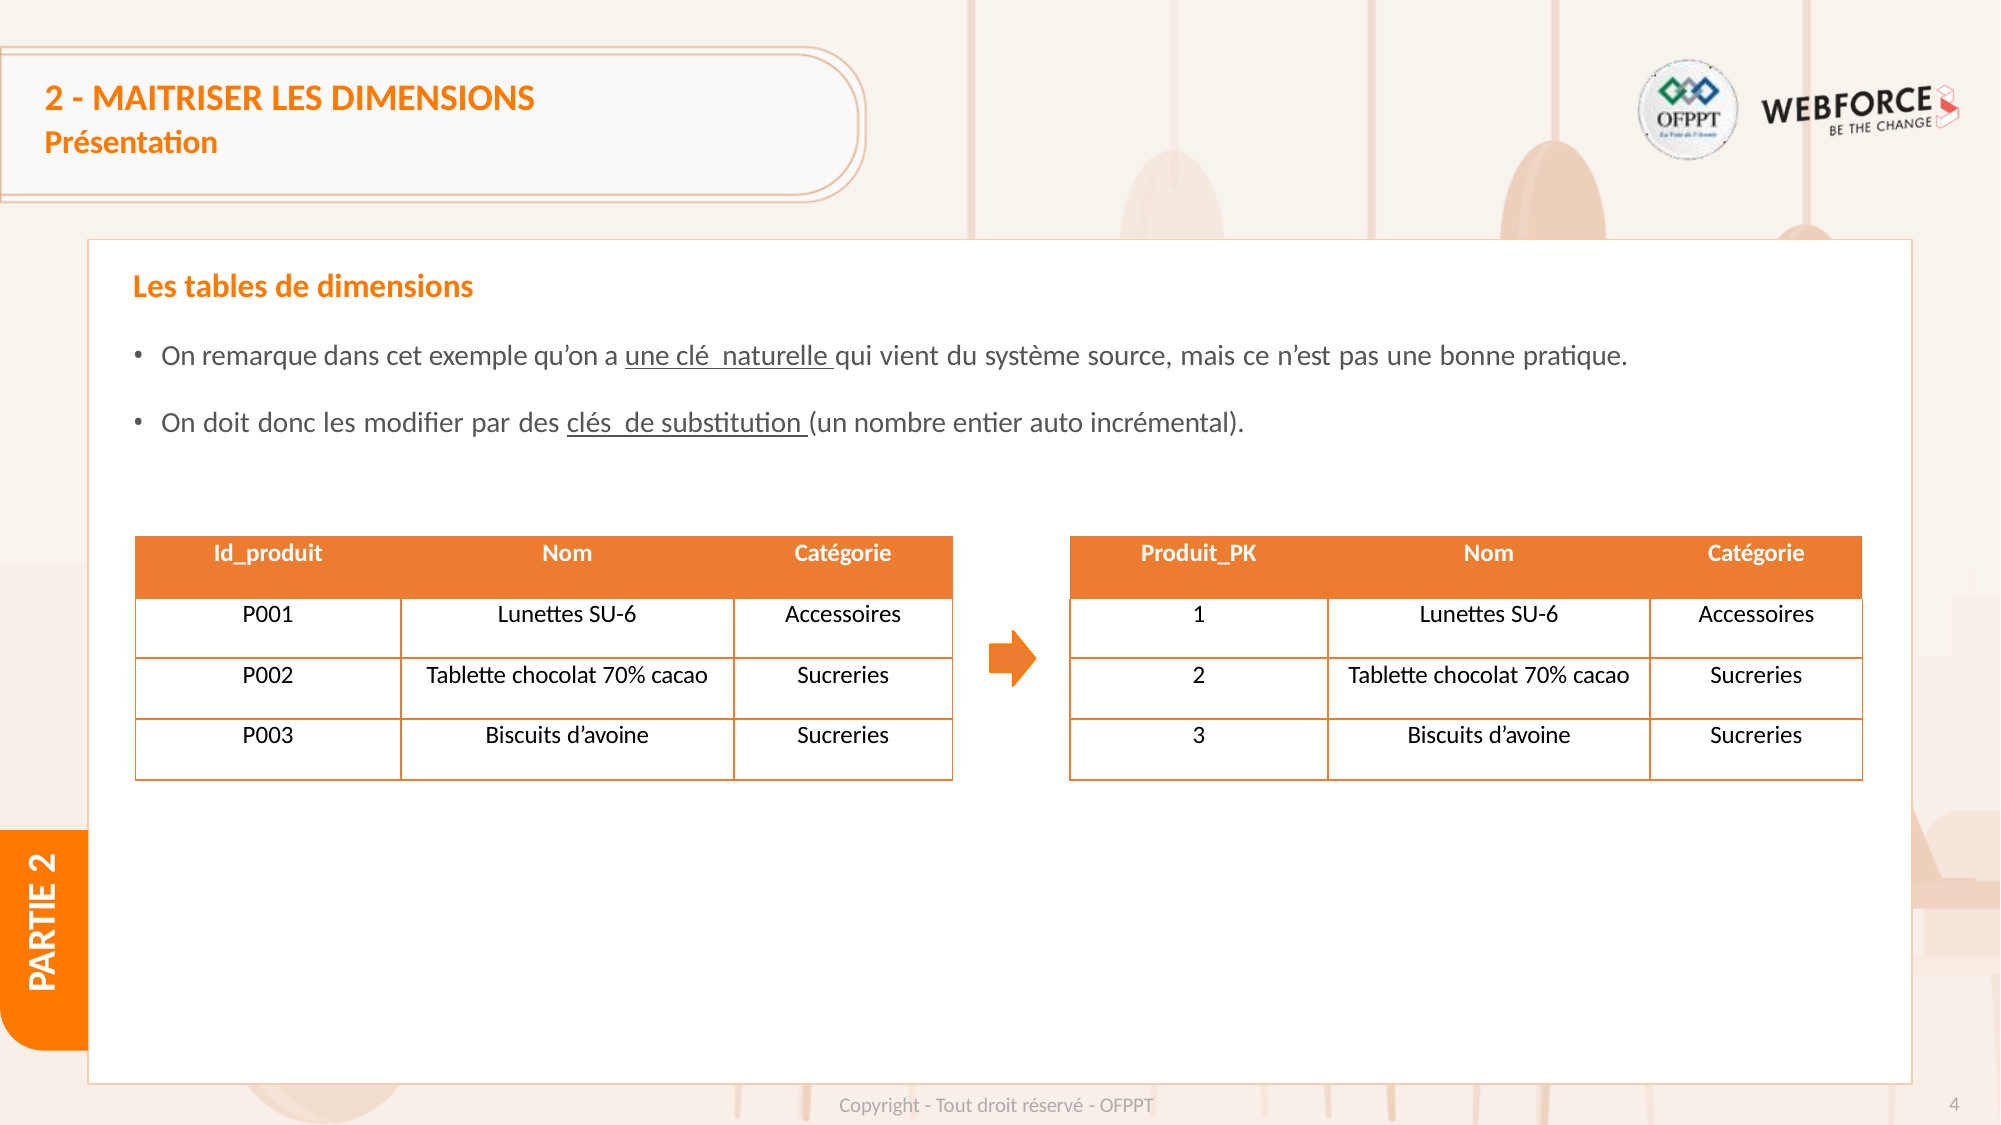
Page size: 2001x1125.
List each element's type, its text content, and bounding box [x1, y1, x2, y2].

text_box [988, 629, 1037, 688]
text_box 4 [1942, 1093, 1987, 1116]
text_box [0, 238, 1913, 1086]
title 2 - MAITRISER LES DIMENSIONS Présentation [42, 66, 540, 235]
picture [0, 0, 2000, 1125]
footer Copyright - Tout droit réservé - OFPPT [837, 1096, 1163, 1125]
